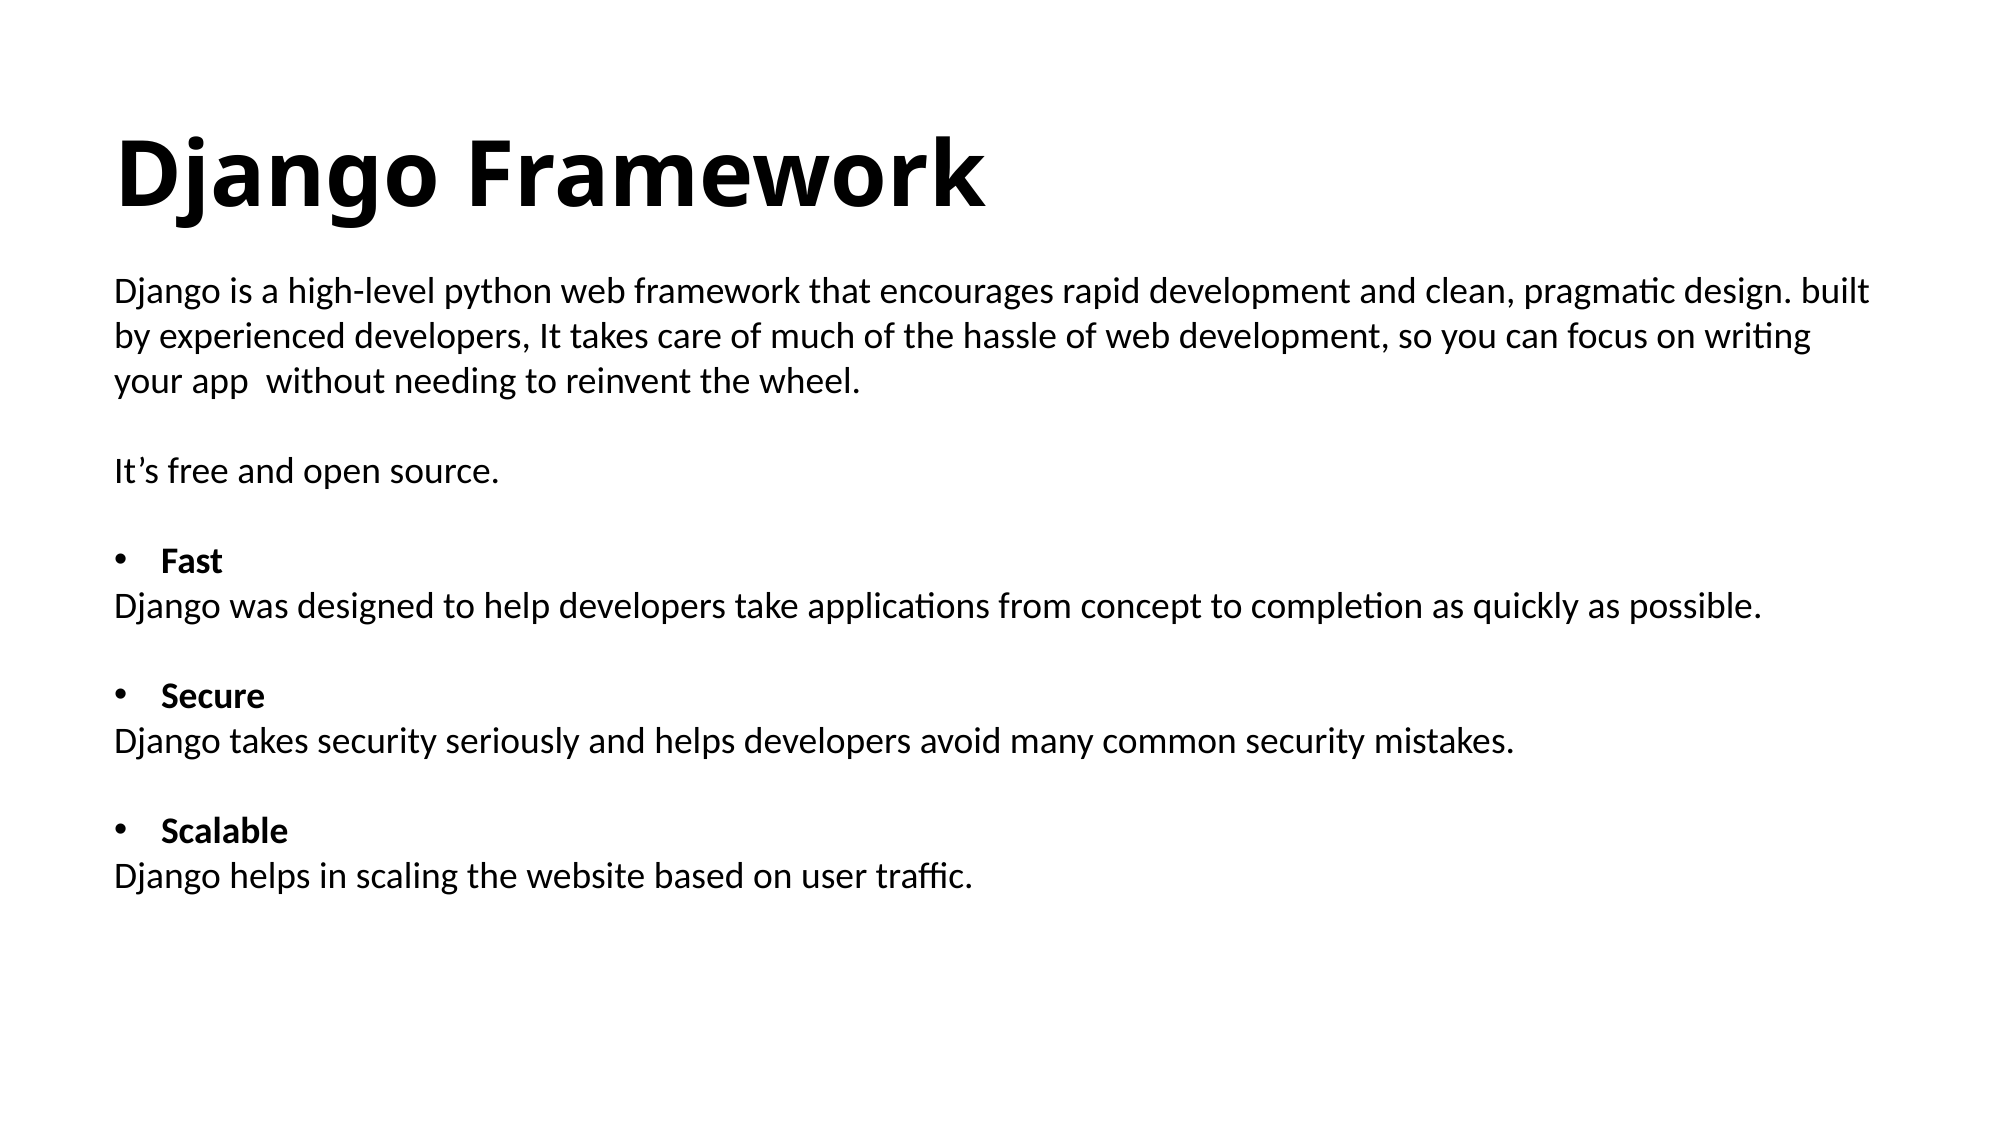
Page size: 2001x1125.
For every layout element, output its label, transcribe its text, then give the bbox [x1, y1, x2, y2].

title Django Framework [99, 63, 1157, 258]
text_box Django is a high-level python web framework that encourages rapid development and clean, pragmatic design. built by experienced developers, It takes care of much of the hassle of web development, so you can focus on writing your app without needing to reinvent the wheel. It’s free and open source. Fast Django was designed to help developers take applications from concept to completion as quickly as possible. Secure Django takes security seriously and helps developers avoid many common security mistakes. Scalable Django helps in scaling the website based on user traffic. [99, 258, 1901, 903]
